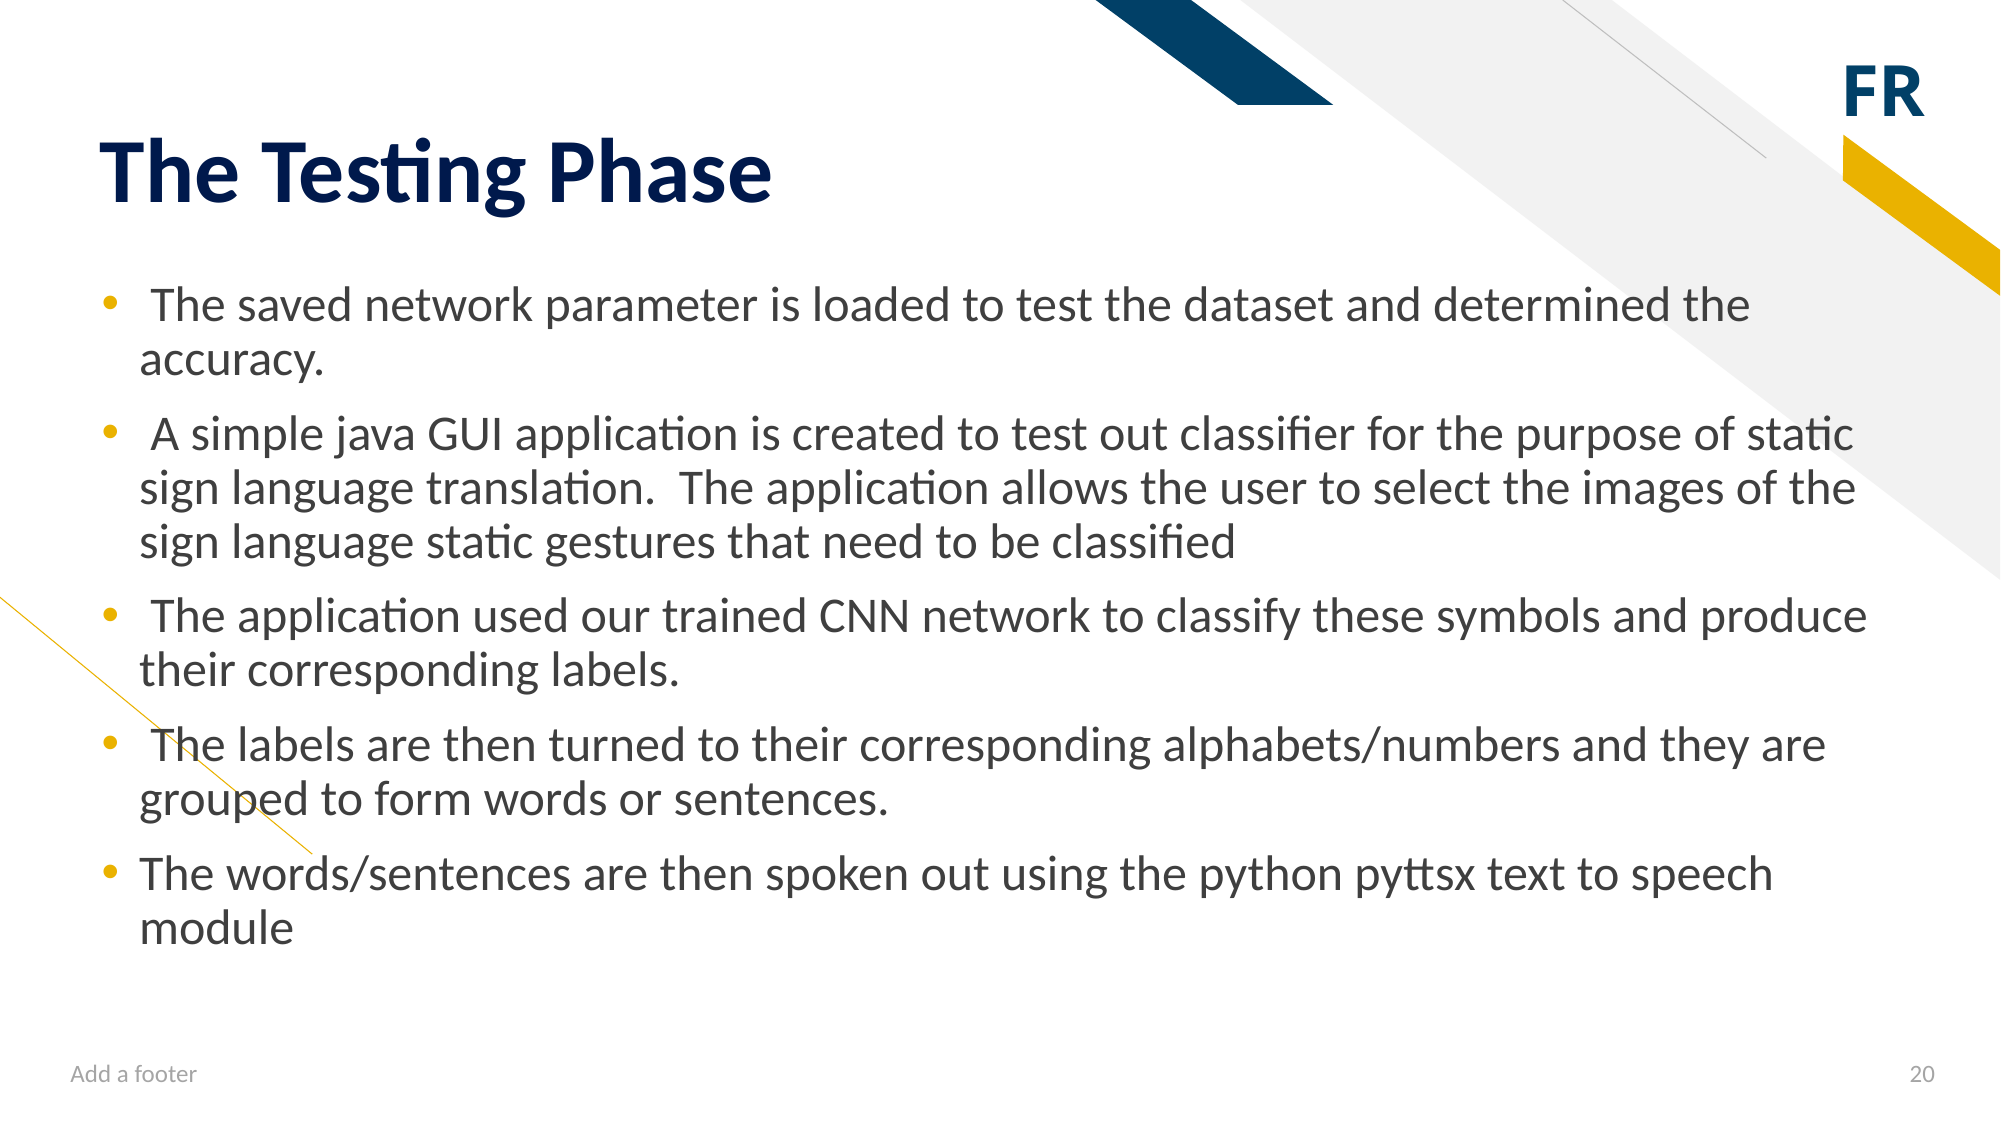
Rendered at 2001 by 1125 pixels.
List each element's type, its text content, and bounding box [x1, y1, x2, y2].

footer Add a footer [55, 1042, 731, 1103]
list The saved network parameter is loaded to test the dataset and determined the accuracy. A simple java GUI application is created to test out classifier for the purpose of static sign language translation. The application allows the user to select the images of the sign language static gestures that need to be classified The application used our trained CNN network to classify these symbols and produce their corresponding labels. The labels are then turned to their corresponding alphabets/numbers and they are grouped to form words or sentences. The words/sentences are then spoken out using the python pyttsx text to speech module [86, 270, 1896, 1014]
slide_number 20 [1828, 1042, 1950, 1103]
title The Testing Phase [85, 34, 1453, 223]
